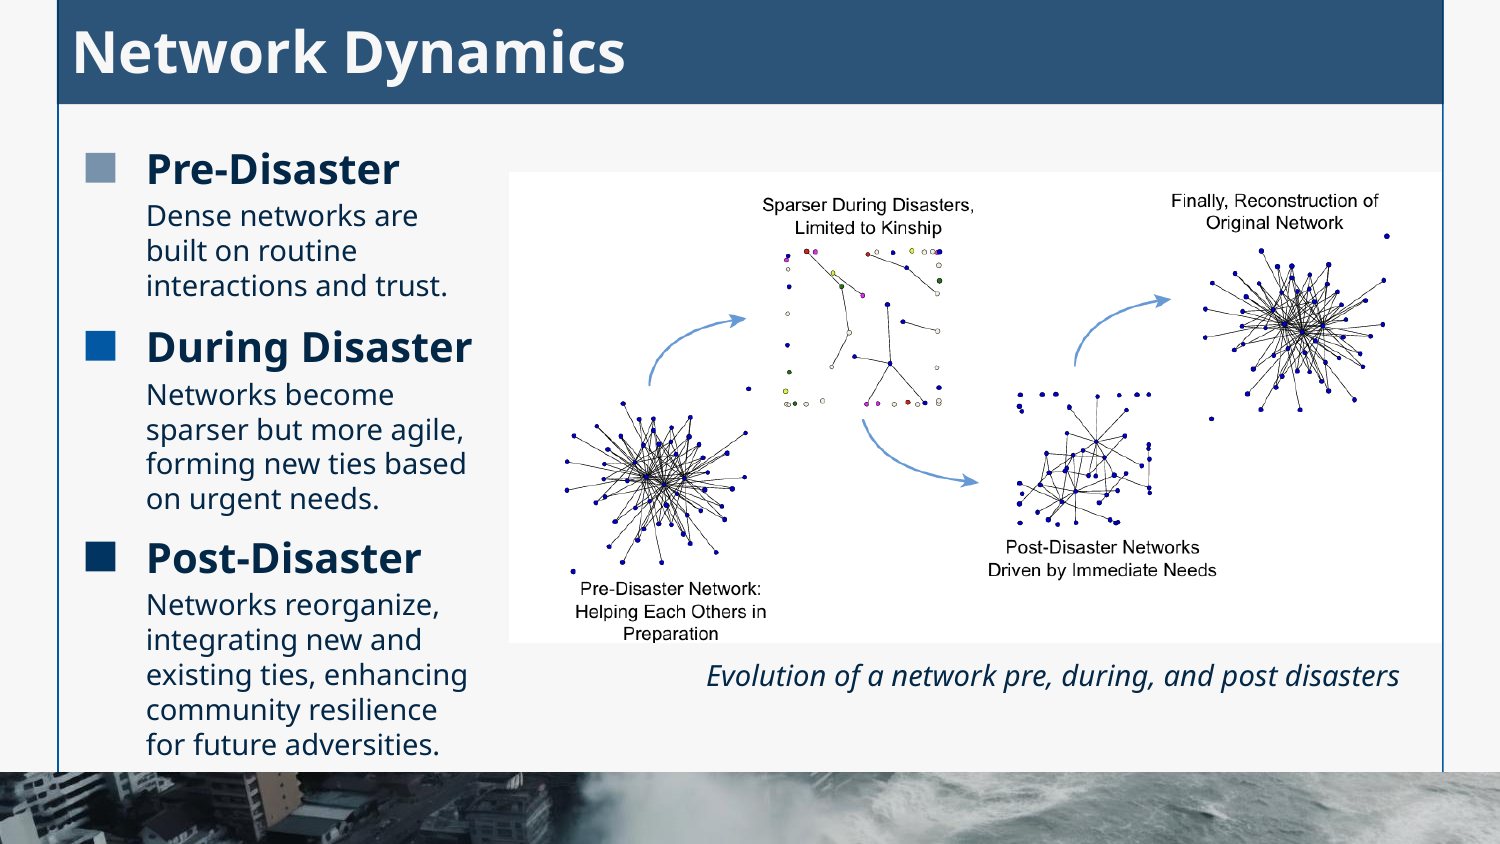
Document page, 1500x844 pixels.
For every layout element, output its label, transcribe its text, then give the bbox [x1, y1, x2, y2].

text_box Networks become sparser but more agile, forming new ties based on urgent needs. [130, 360, 493, 423]
text_box Post-Disaster [130, 527, 493, 571]
picture [0, 772, 1500, 844]
picture [509, 172, 1442, 643]
title Network Dynamics [56, 0, 1444, 105]
text_box [85, 541, 116, 572]
text_box [85, 152, 116, 183]
text_box Dense networks are built on routine interactions and trust. [130, 182, 493, 285]
text_box Pre-Disaster [130, 138, 493, 182]
text_box Networks reorganize, integrating new and existing ties, enhancing community resilience for future adversities. [130, 571, 493, 674]
text_box During Disaster [130, 316, 493, 360]
text_box Evolution of a network pre, during, and post disasters [691, 649, 1442, 700]
text_box [85, 330, 116, 361]
